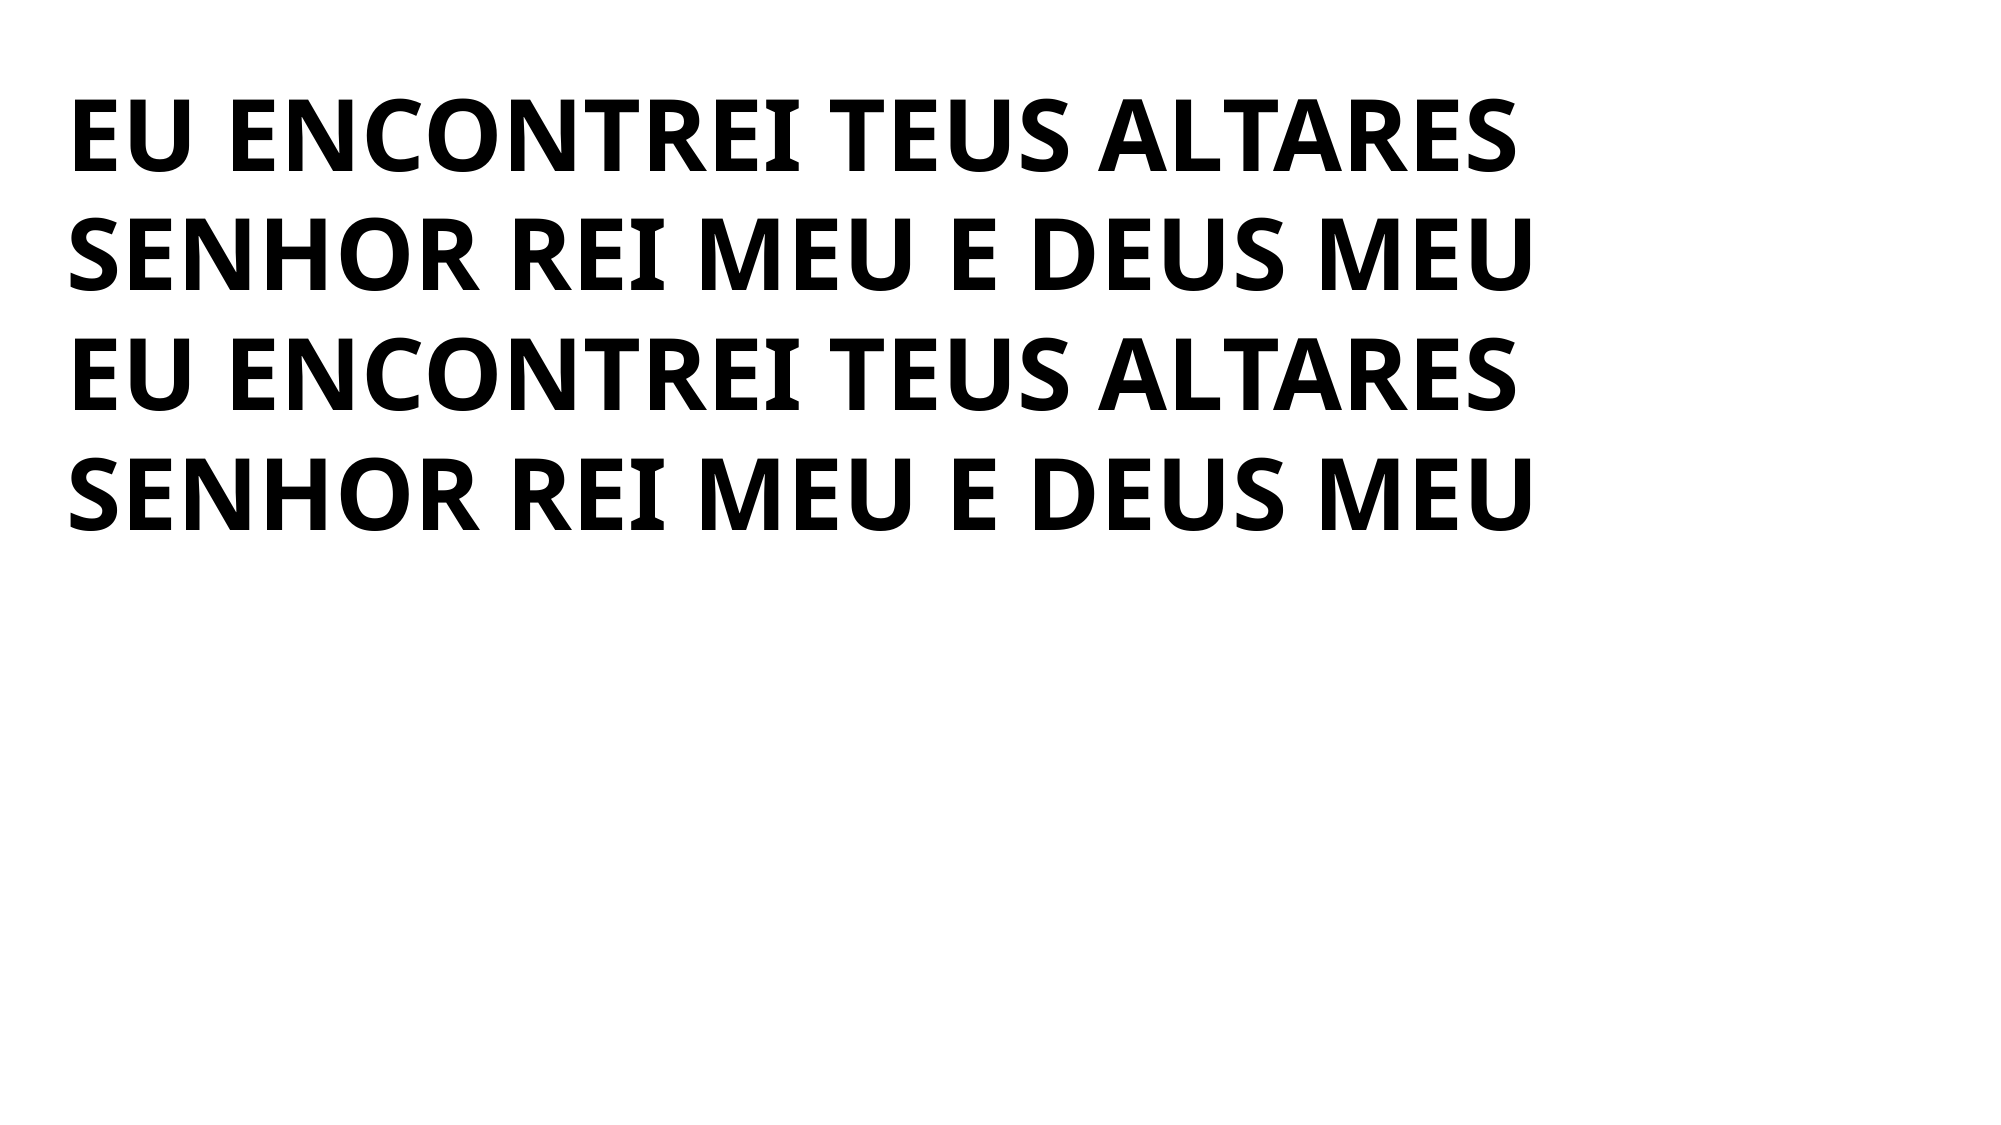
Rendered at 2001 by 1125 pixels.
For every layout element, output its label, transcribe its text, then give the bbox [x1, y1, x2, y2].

text_box EU ENCONTREI TEUS ALTARES SENHOR REI MEU E DEUS MEU EU ENCONTREI TEUS ALTARES SENHOR REI MEU E DEUS MEU [52, 63, 1707, 559]
